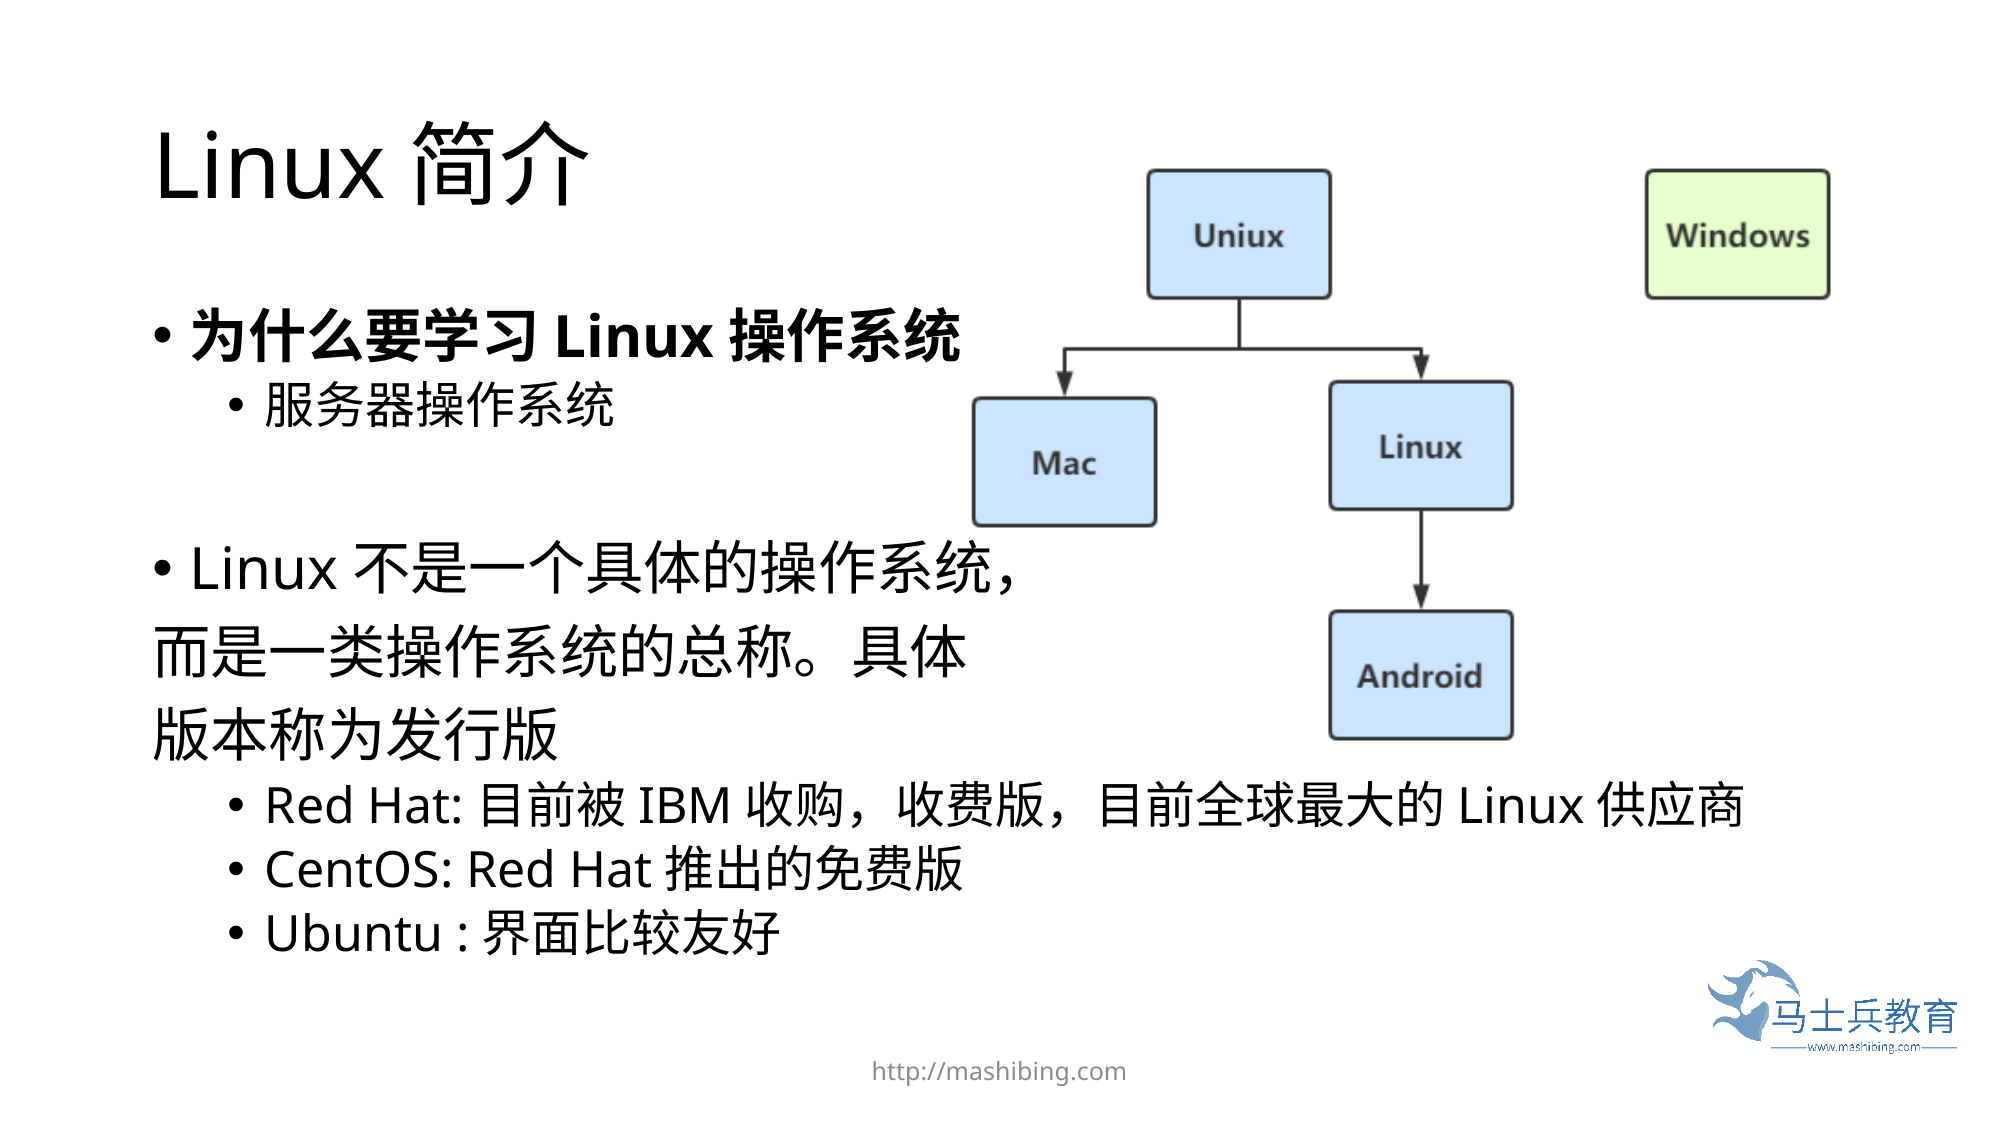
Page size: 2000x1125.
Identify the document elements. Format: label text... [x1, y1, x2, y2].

picture [1696, 924, 1981, 1106]
footer http://mashibing.com [662, 1042, 1338, 1103]
title Linux简介 [137, 59, 1862, 278]
picture [964, 160, 1840, 750]
list 为什么要学习Linux操作系统 服务器操作系统 Linux不是一个具体的操作系统， 而是一类操作系统的总称。具体 版本称为发行版 Red Hat:目前被IBM收购，收费版，目前全球最大的Linux供应商 CentOS: Red Hat推出的免费版 Ubuntu :界面比较友好 [137, 299, 1862, 1014]
